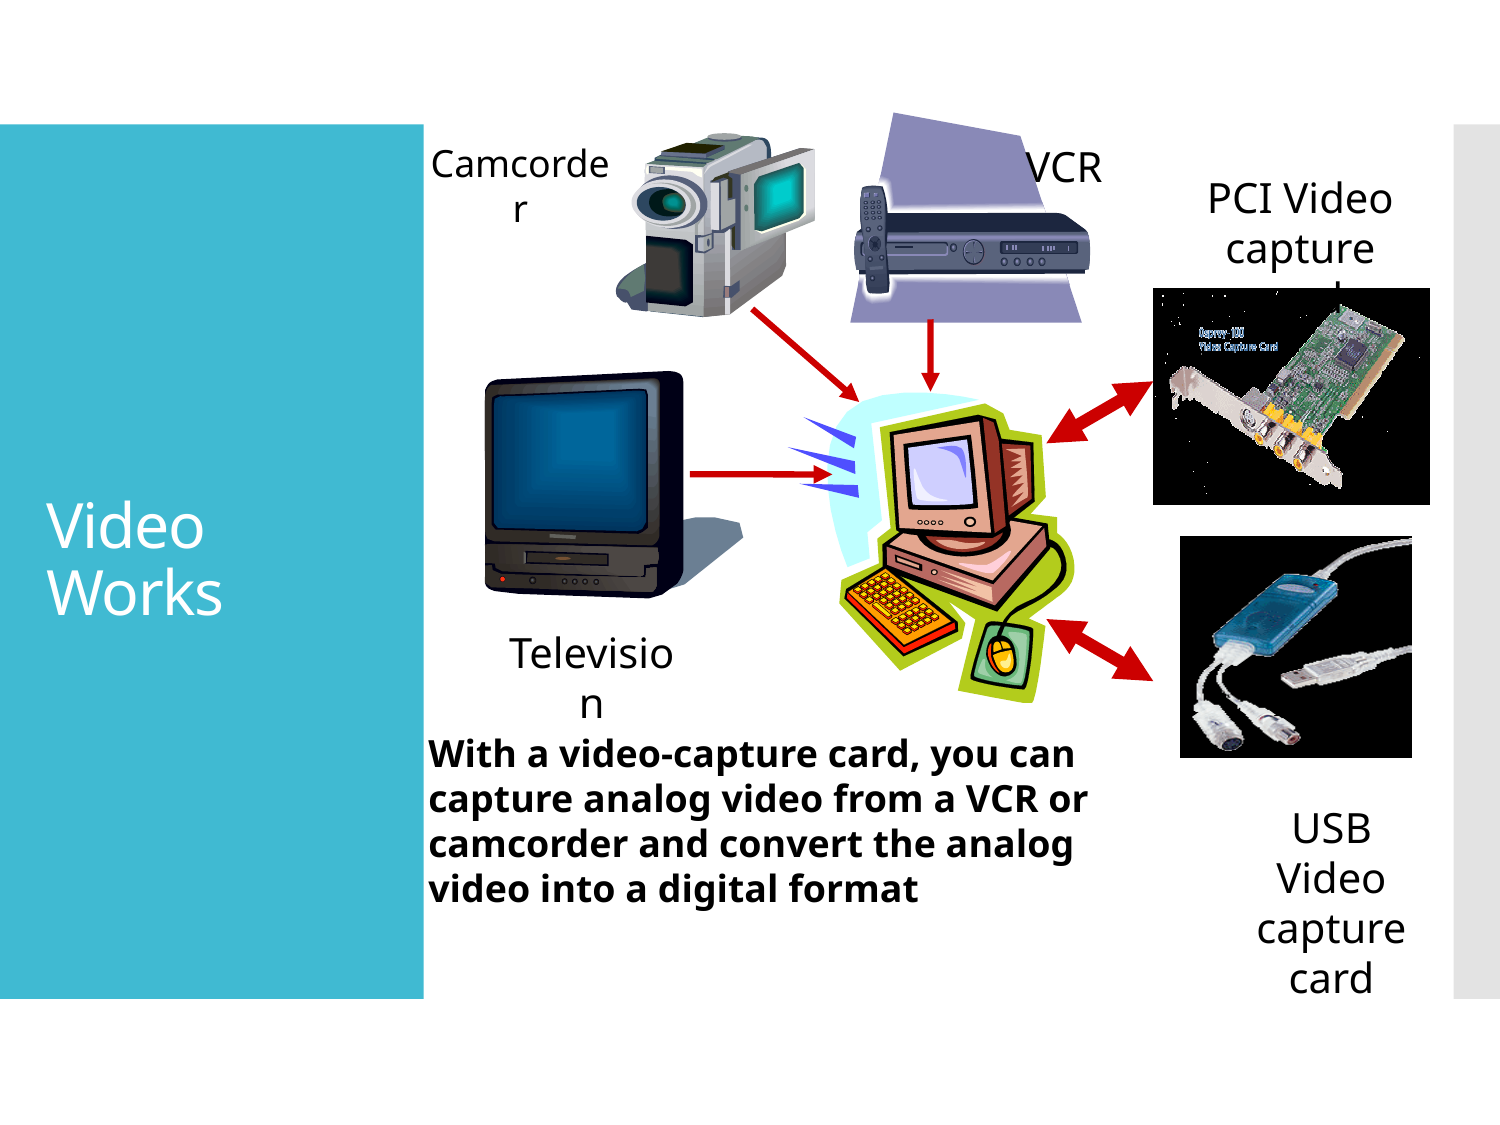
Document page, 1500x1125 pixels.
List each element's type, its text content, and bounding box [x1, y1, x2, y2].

title Video Works [31, 184, 394, 940]
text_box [413, 112, 1439, 920]
